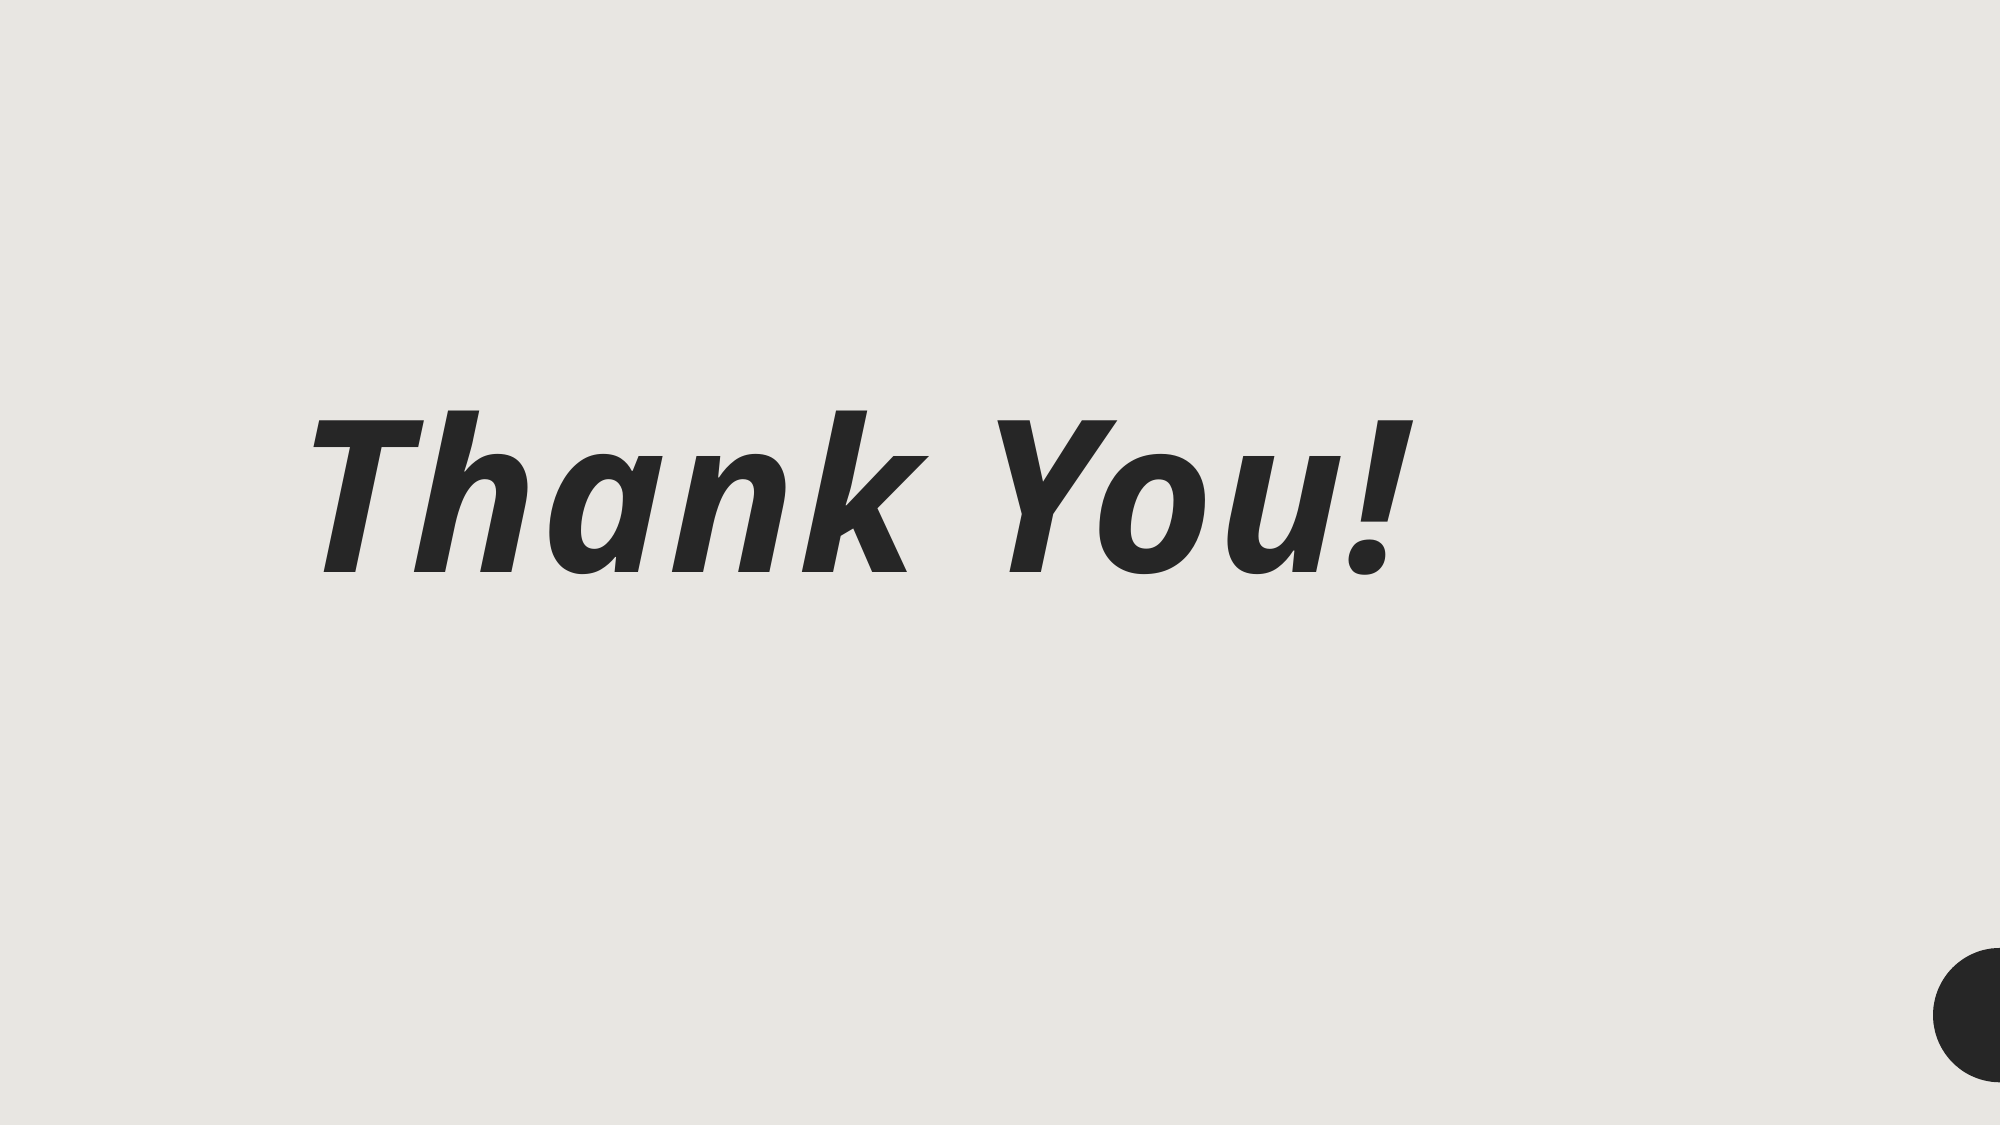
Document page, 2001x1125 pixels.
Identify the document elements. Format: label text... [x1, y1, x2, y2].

title Thank You! [281, 381, 2000, 1125]
